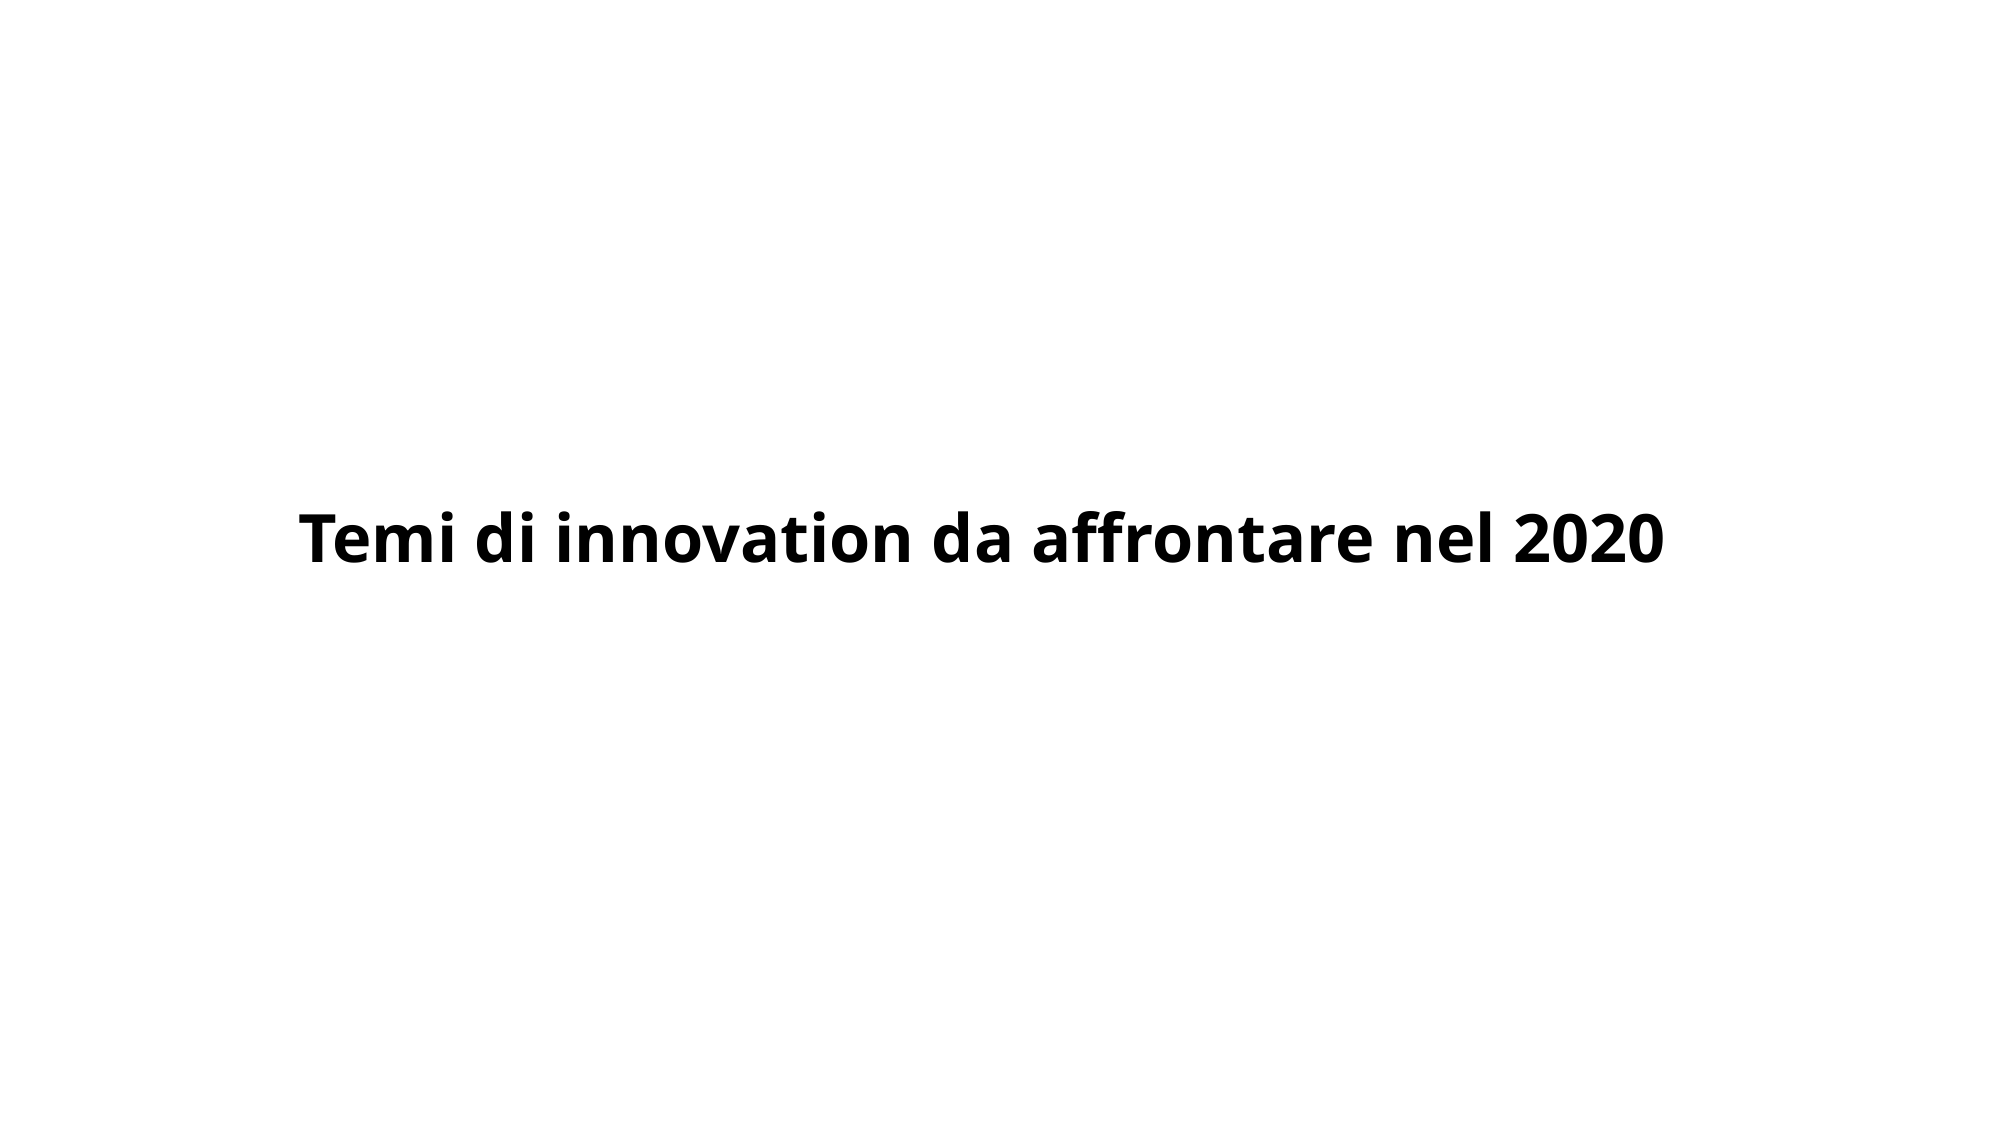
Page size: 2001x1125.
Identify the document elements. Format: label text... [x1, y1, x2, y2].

text_box Temi di innovation da affrontare nel 2020 [283, 488, 1717, 583]
